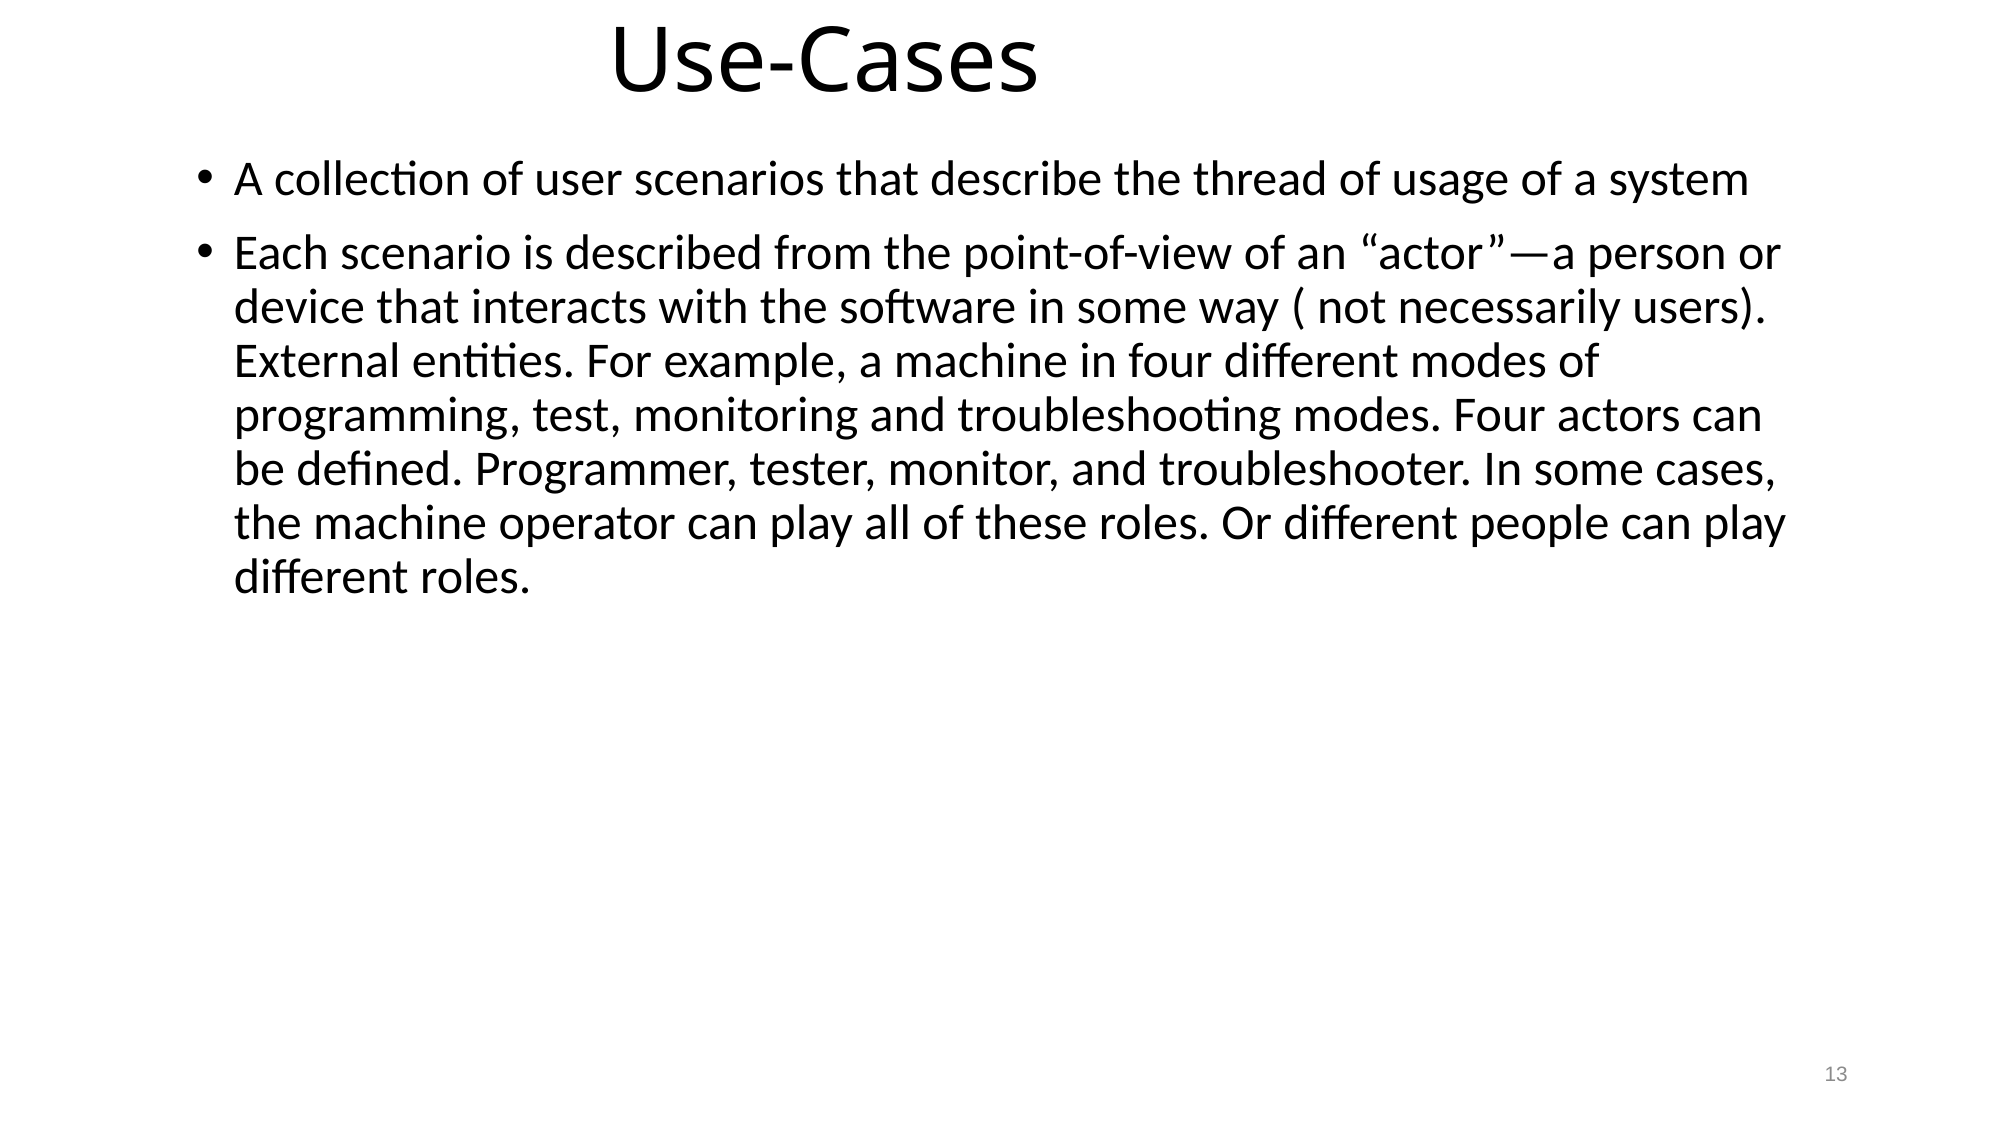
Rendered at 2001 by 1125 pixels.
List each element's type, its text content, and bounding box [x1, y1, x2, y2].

list A collection of user scenarios that describe the thread of usage of a system Each scenario is described from the point-of-view of an “actor”—a person or device that interacts with the software in some way ( not necessarily users). External entities. For example, a machine in four different modes of programming, test, monitoring and troubleshooting modes. Four actors can be defined. Programmer, tester, monitor, and troubleshooter. In some cases, the machine operator can play all of these roles. Or different people can play different roles. [181, 144, 1830, 879]
slide_number 13 [1412, 1042, 1863, 1103]
title Use-Cases [593, 5, 1138, 119]
